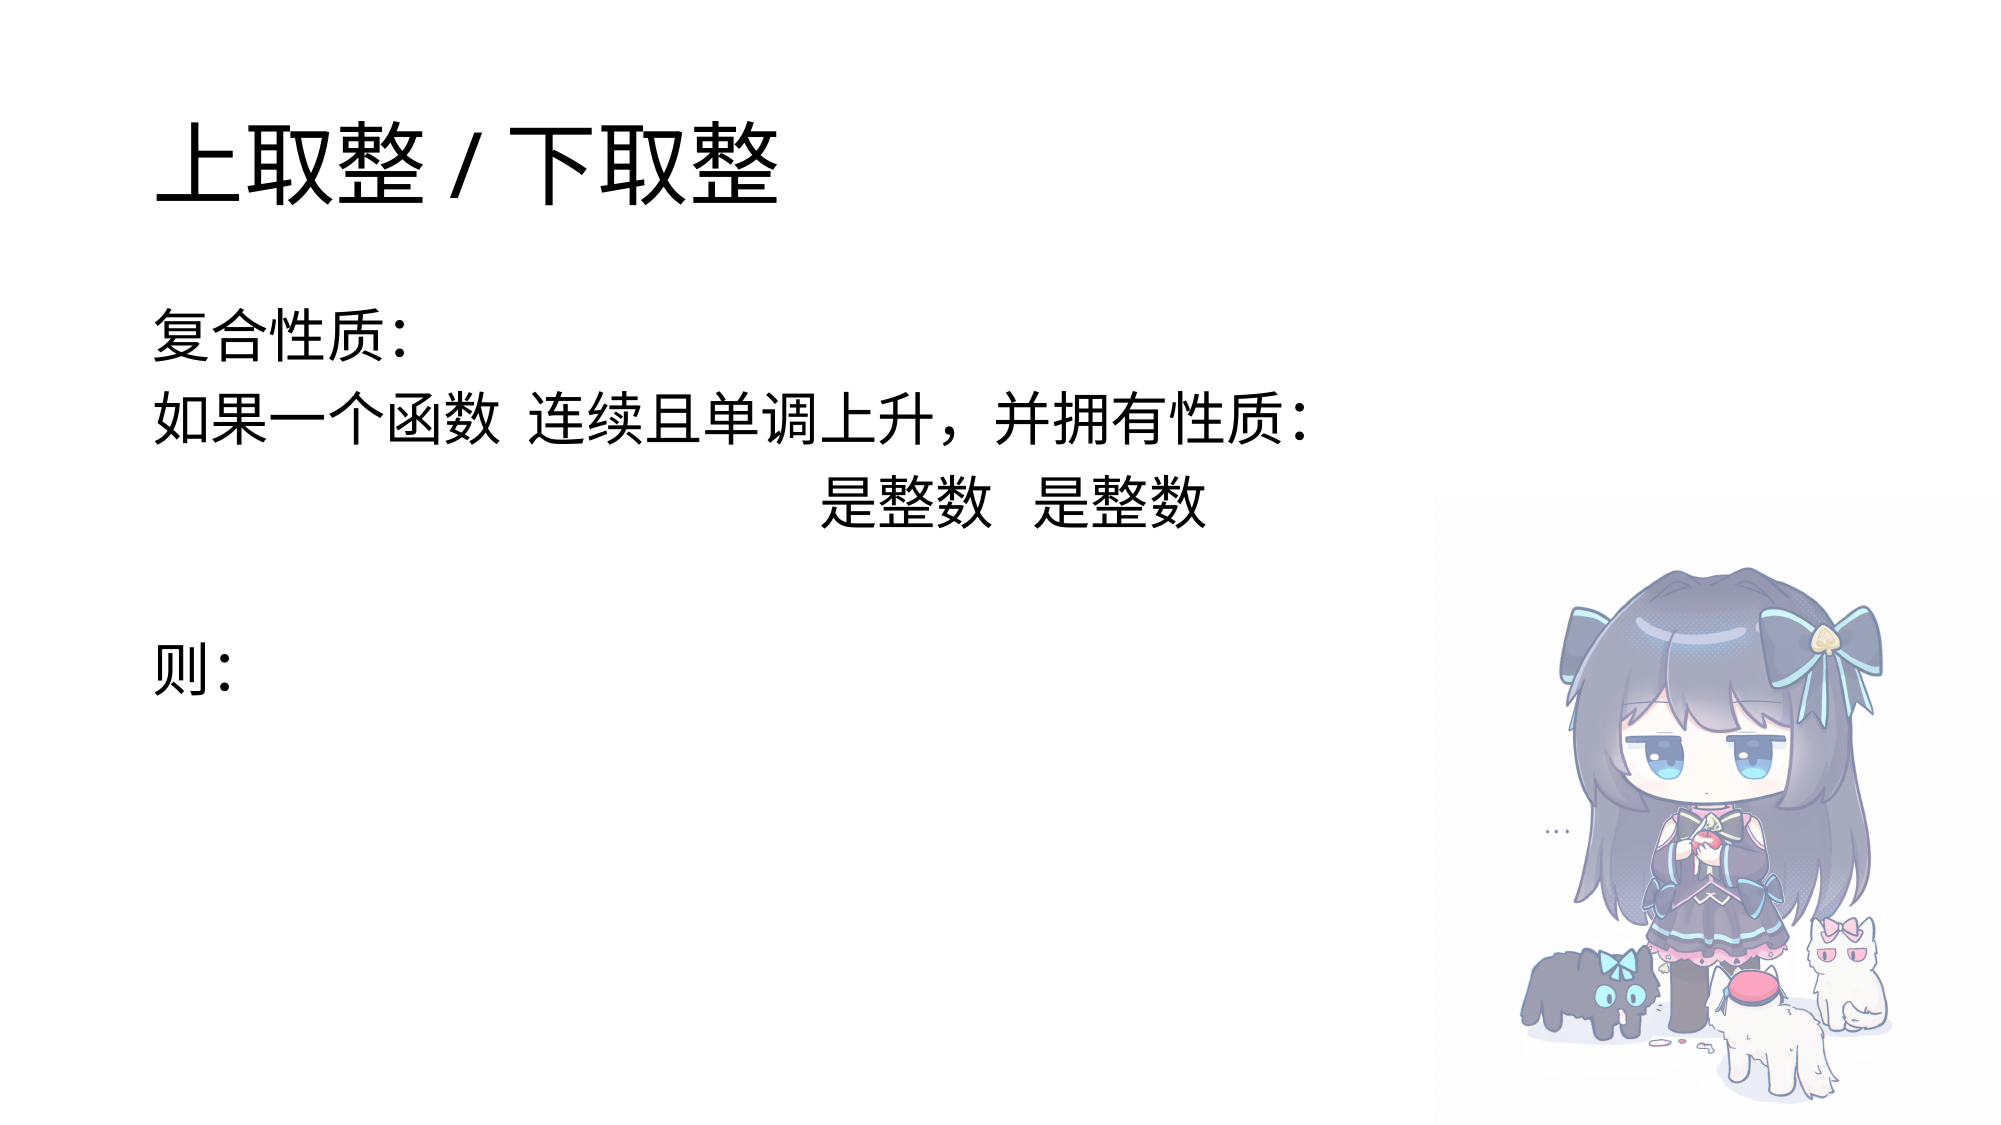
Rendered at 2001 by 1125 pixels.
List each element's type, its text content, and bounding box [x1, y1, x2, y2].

title 上取整/下取整 [137, 59, 1863, 278]
